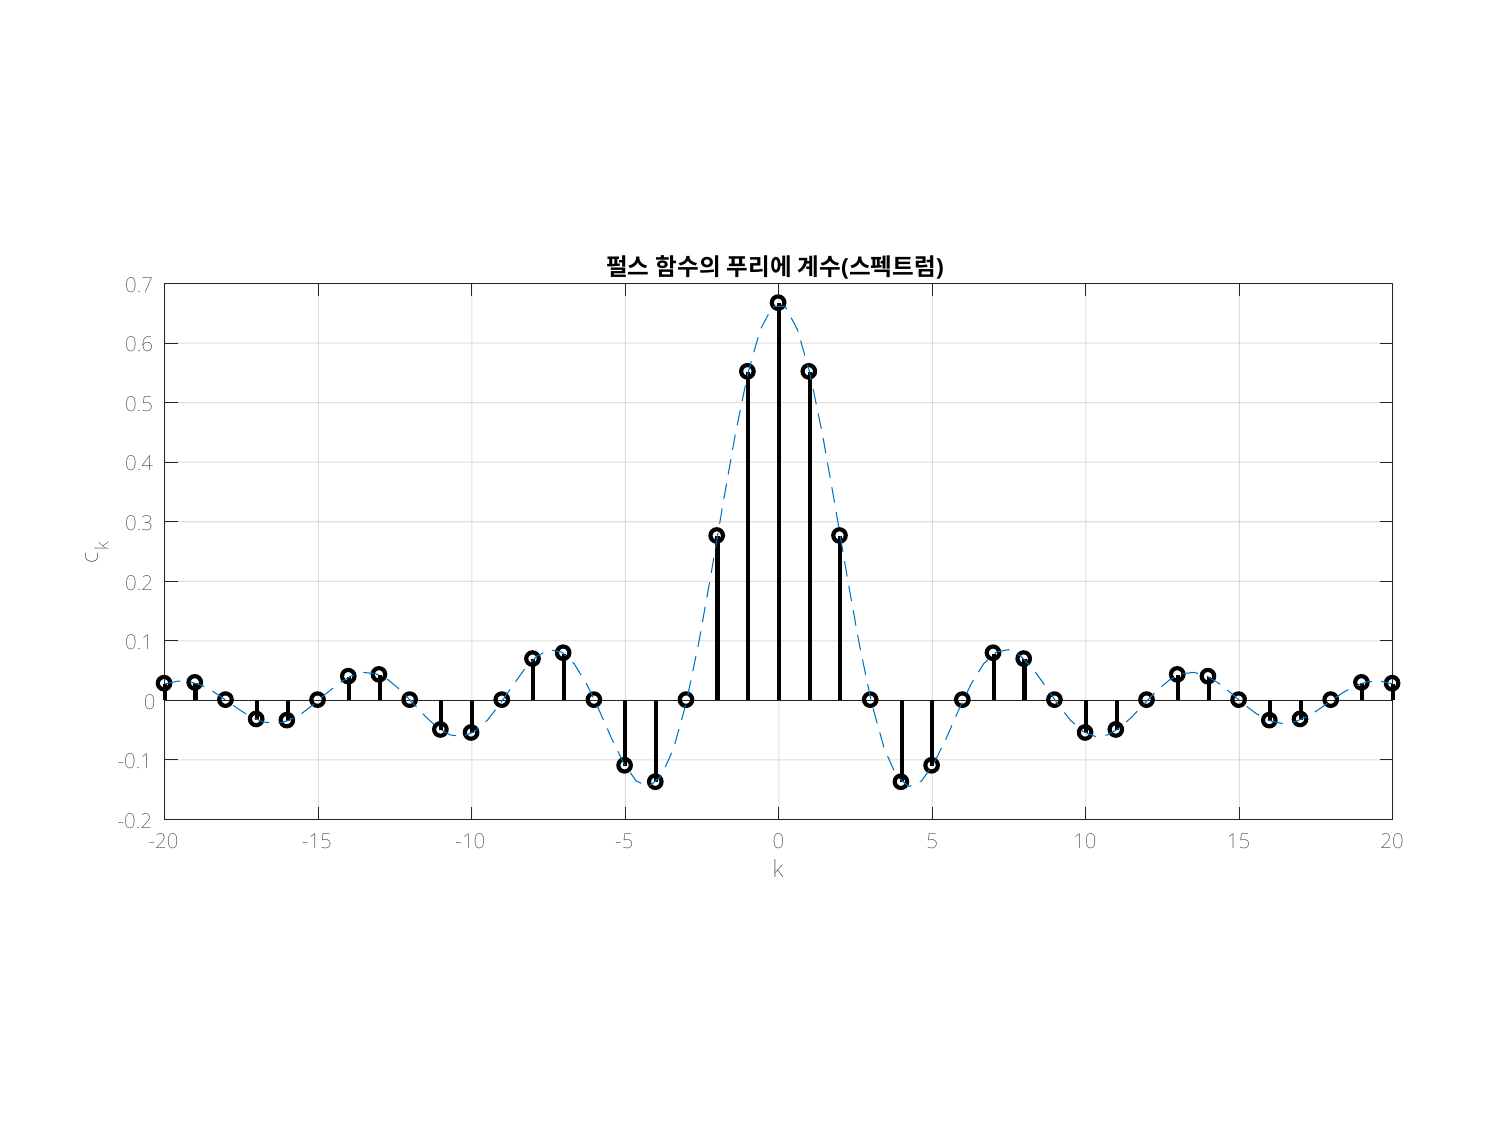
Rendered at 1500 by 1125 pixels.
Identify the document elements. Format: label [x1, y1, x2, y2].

picture [0, 234, 1500, 890]
